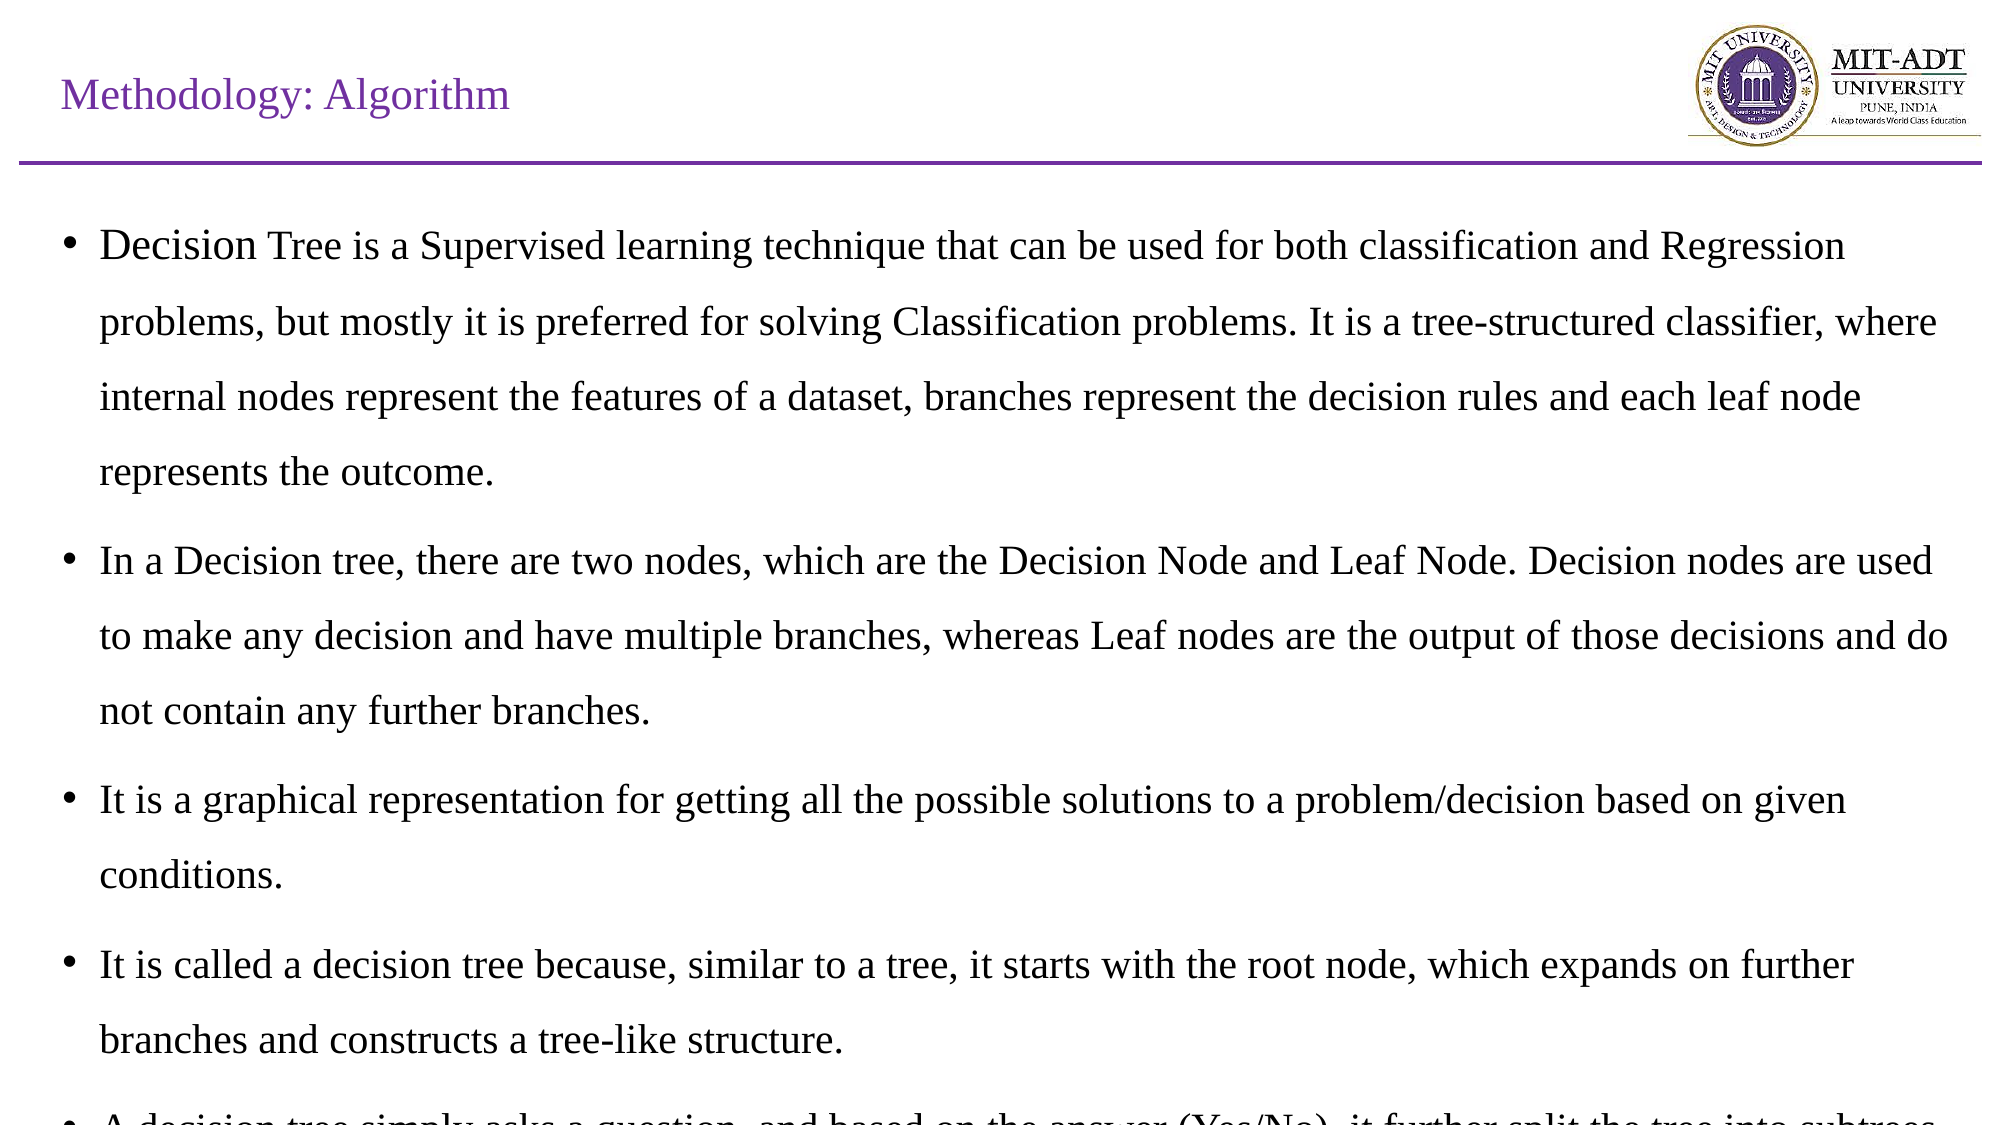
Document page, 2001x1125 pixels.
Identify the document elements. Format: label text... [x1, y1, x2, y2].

picture [1688, 22, 1982, 148]
list Decision Tree is a Supervised learning technique that can be used for both classification and Regression problems, but mostly it is preferred for solving Classification problems. It is a tree-structured classifier, where internal nodes represent the features of a dataset, branches represent the decision rules and each leaf node represents the outcome. In a Decision tree, there are two nodes, which are the Decision Node and Leaf Node. Decision nodes are used to make any decision and have multiple branches, whereas Leaf nodes are the output of those decisions and do not contain any further branches. It is a graphical representation for getting all the possible solutions to a problem/decision based on given conditions. It is called a decision tree because, similar to a tree, it starts with the root node, which expands on further branches and constructs a tree-like structure. A decision tree simply asks a question, and based on the answer (Yes/No), it further split the tree into subtrees. [47, 180, 1973, 1125]
title Methodology: Algorithm [45, 63, 1771, 181]
